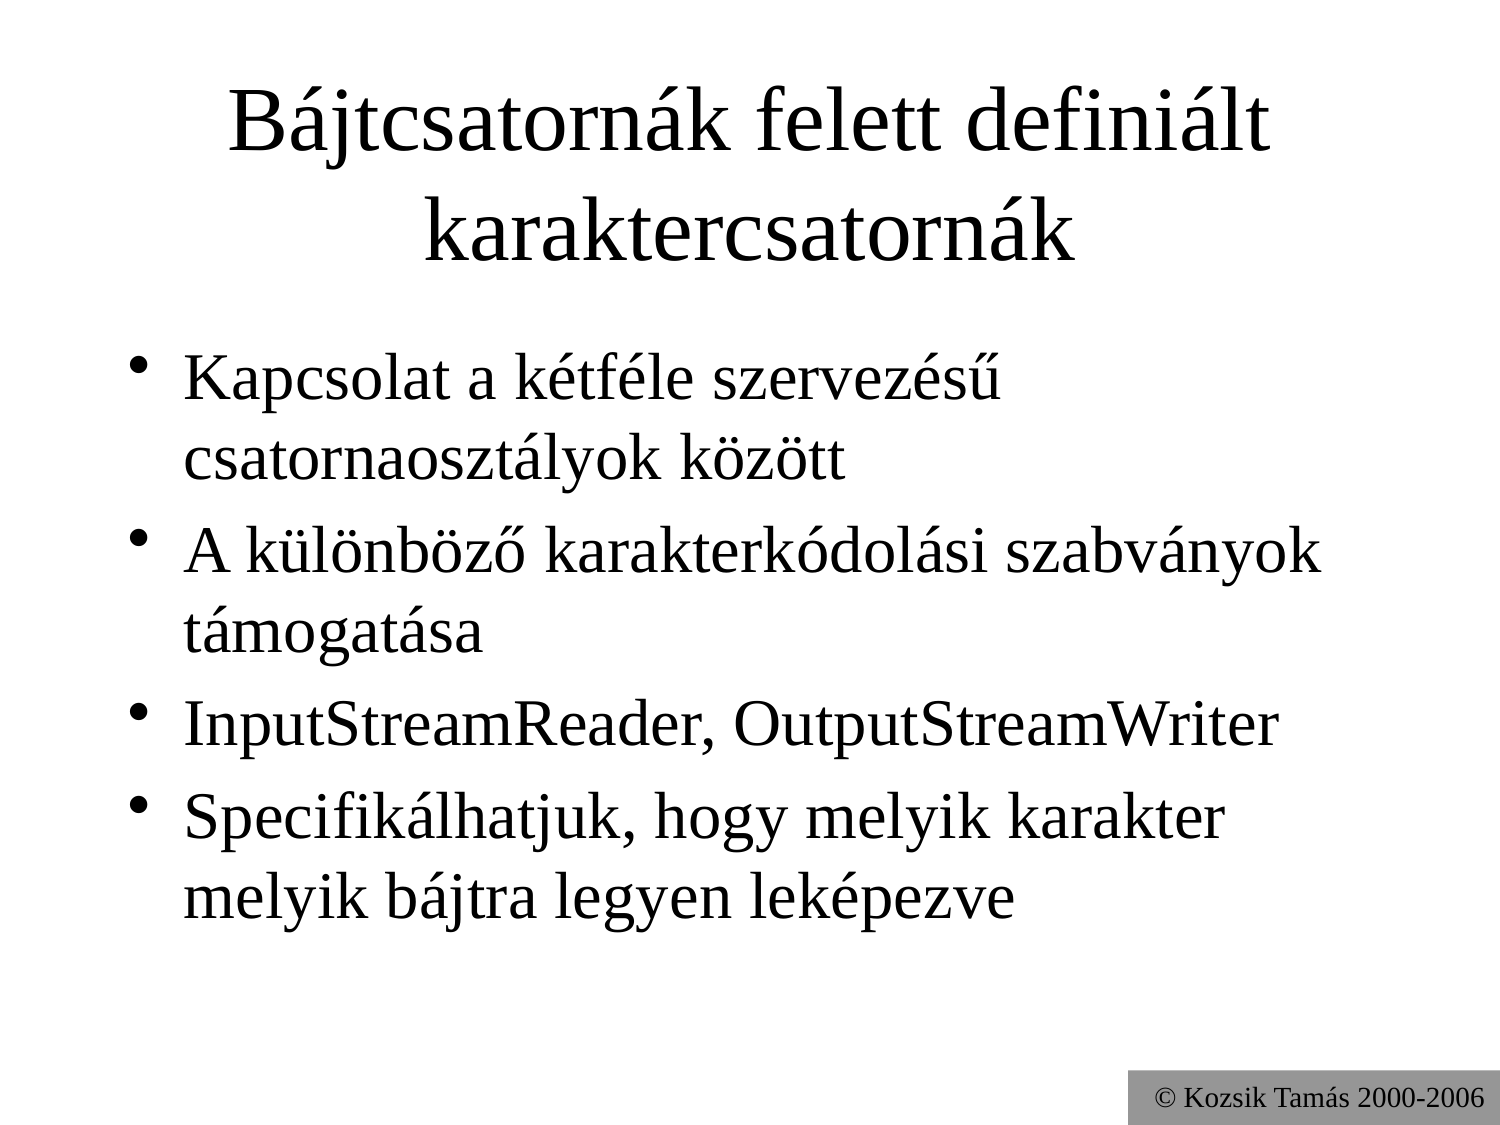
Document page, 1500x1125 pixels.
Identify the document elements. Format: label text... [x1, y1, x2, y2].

list Kapcsolat a kétféle szervezésű csatornaosztályok között A különböző karakterkódolási szabványok támogatása InputStreamReader, OutputStreamWriter Specifikálhatjuk, hogy melyik karakter melyik bájtra legyen leképezve [112, 324, 1388, 1013]
title Bájtcsatornák felett definiált karaktercsatornák [112, 50, 1388, 288]
footer © Kozsik Tamás 2000-2006 [1128, 1070, 1500, 1125]
